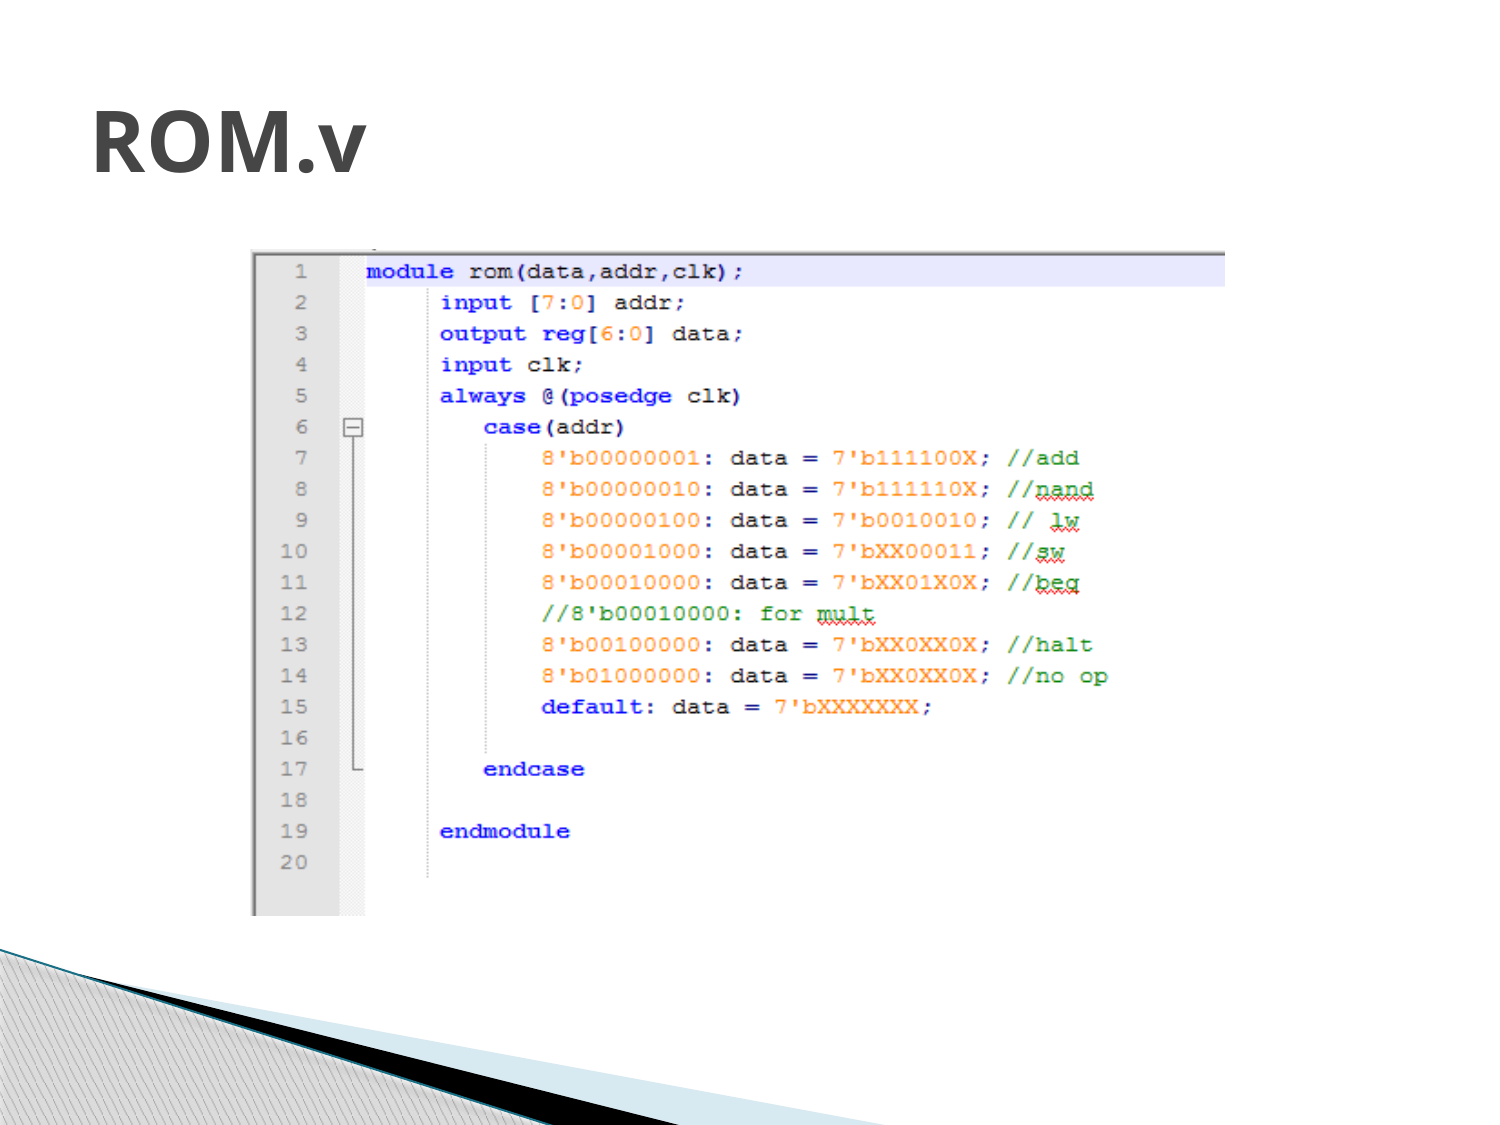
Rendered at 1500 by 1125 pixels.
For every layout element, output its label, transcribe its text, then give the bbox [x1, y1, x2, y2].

title ROM.v [75, 45, 1425, 233]
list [249, 249, 1226, 916]
